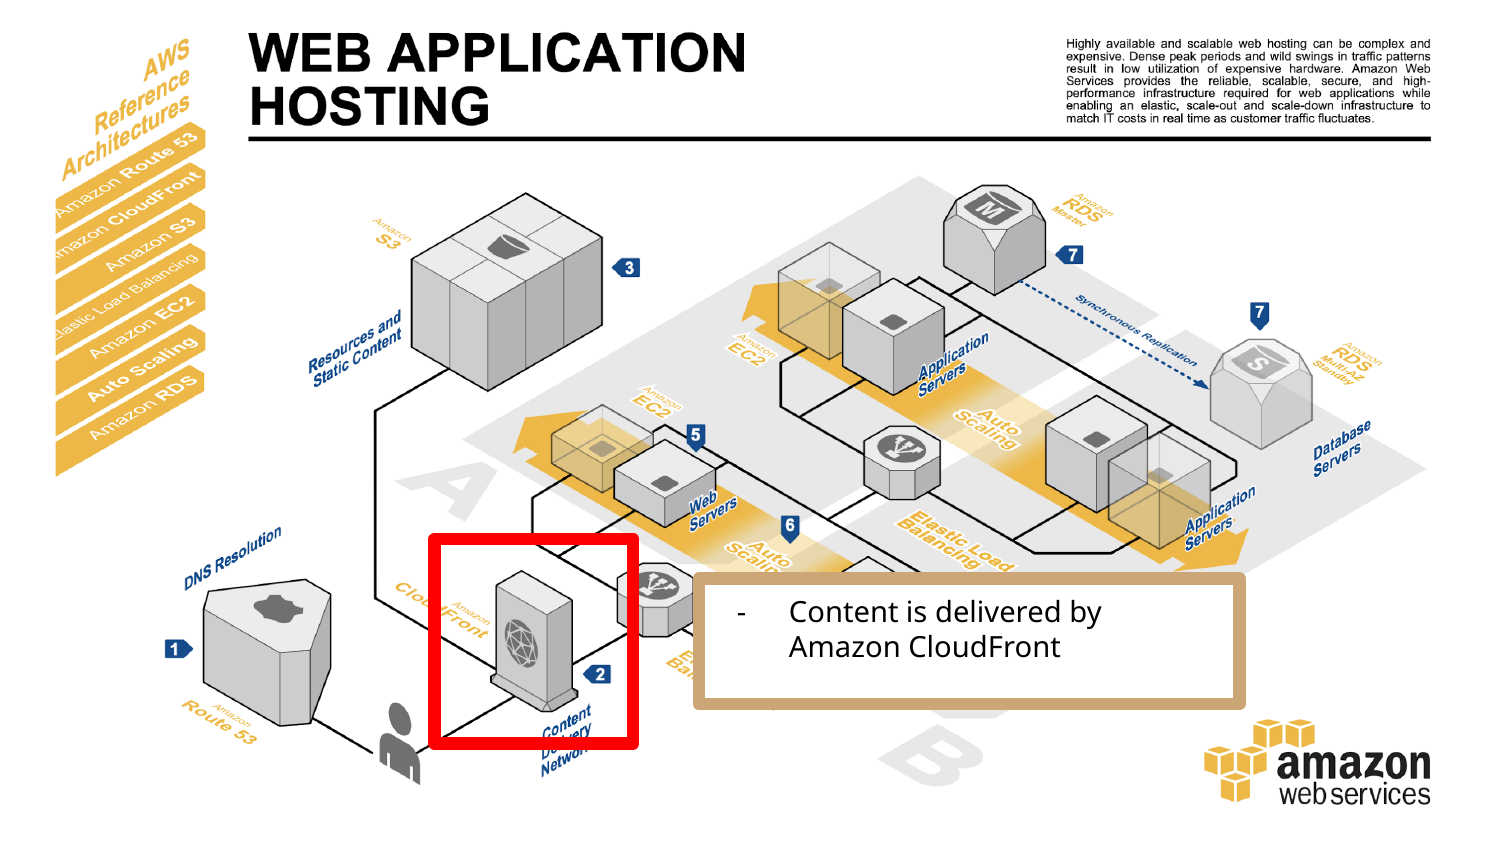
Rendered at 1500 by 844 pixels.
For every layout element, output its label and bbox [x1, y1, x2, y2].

picture [55, 24, 1445, 819]
